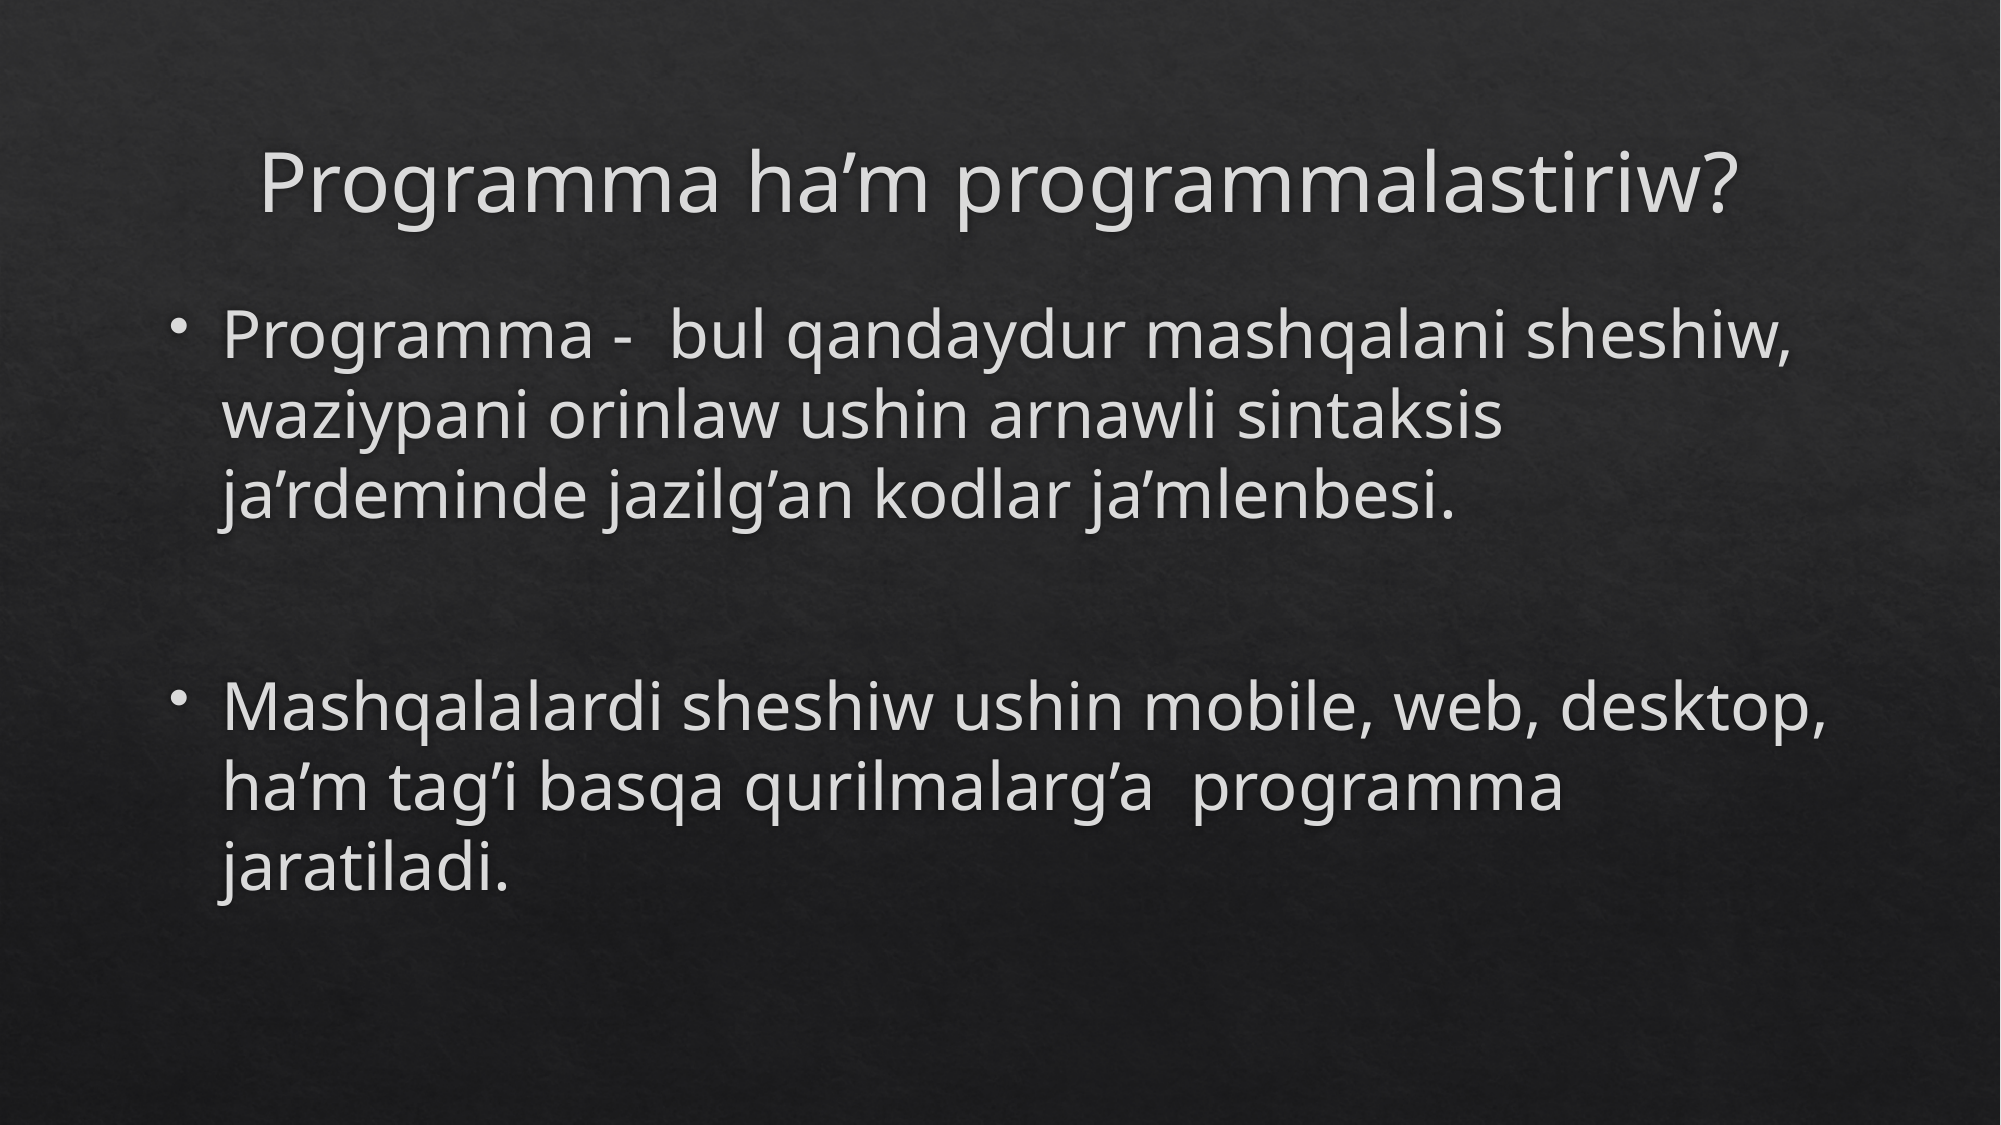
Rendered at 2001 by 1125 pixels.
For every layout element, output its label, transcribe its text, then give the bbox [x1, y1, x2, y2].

title Programma ha’m programmalastiriw? [149, 99, 1849, 260]
list Programma - bul qandaydur mashqalani sheshiw, waziypani orinlaw ushin arnawli sintaksis ja’rdeminde jazilg’an kodlar ja’mlenbesi. Mashqalalardi sheshiw ushin mobile, web, desktop, ha’m tag’i basqa qurilmalarg’a programma jaratiladi. [149, 284, 1849, 950]
